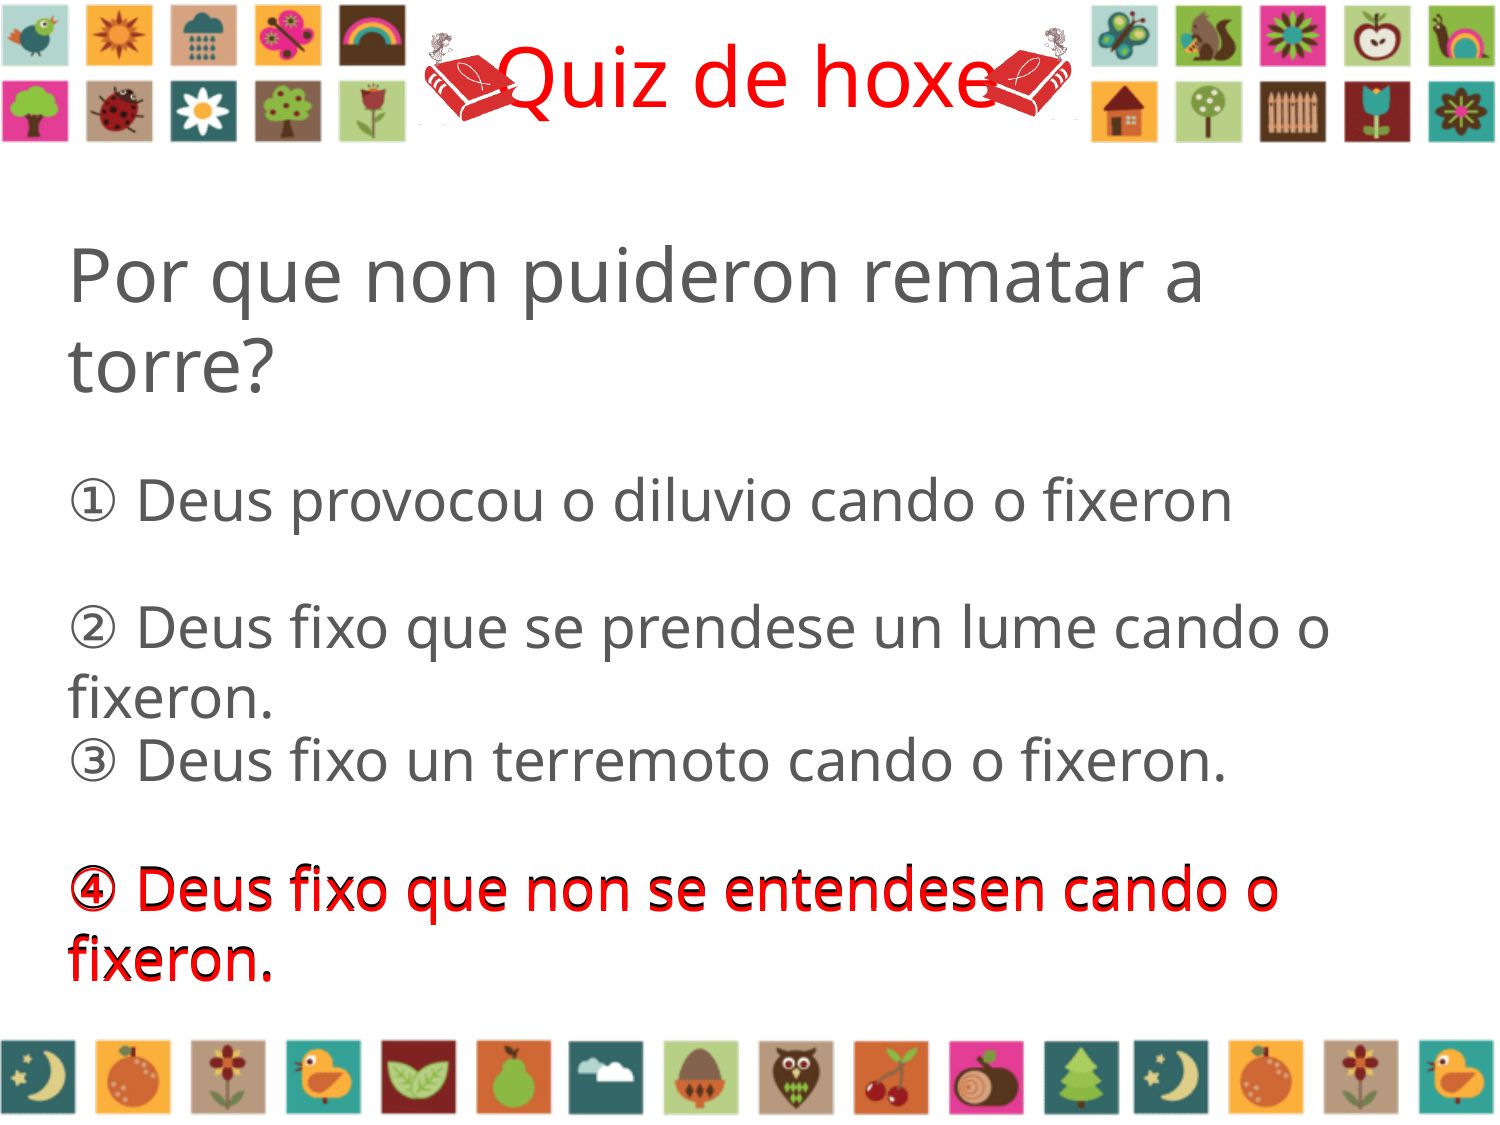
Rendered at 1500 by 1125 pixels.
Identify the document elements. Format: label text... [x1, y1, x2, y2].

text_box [0, 1028, 1500, 1118]
text_box Por que non puideron rematar a torre? [53, 219, 1436, 415]
text_box ① Deus provocou o diluvio cando o fixeron [53, 456, 1436, 541]
text_box Quiz de hoxe [547, 16, 1078, 131]
picture [0, 3, 550, 150]
text_box ③ Deus fixo un terremoto cando o fixeron. [53, 716, 1483, 801]
text_box ② Deus fixo que se prendese un lume cando o fixeron. [53, 582, 1436, 716]
picture [950, 3, 1500, 150]
text_box ④ Deus fixo que non se entendesen cando o fixeron. [53, 845, 1483, 1001]
